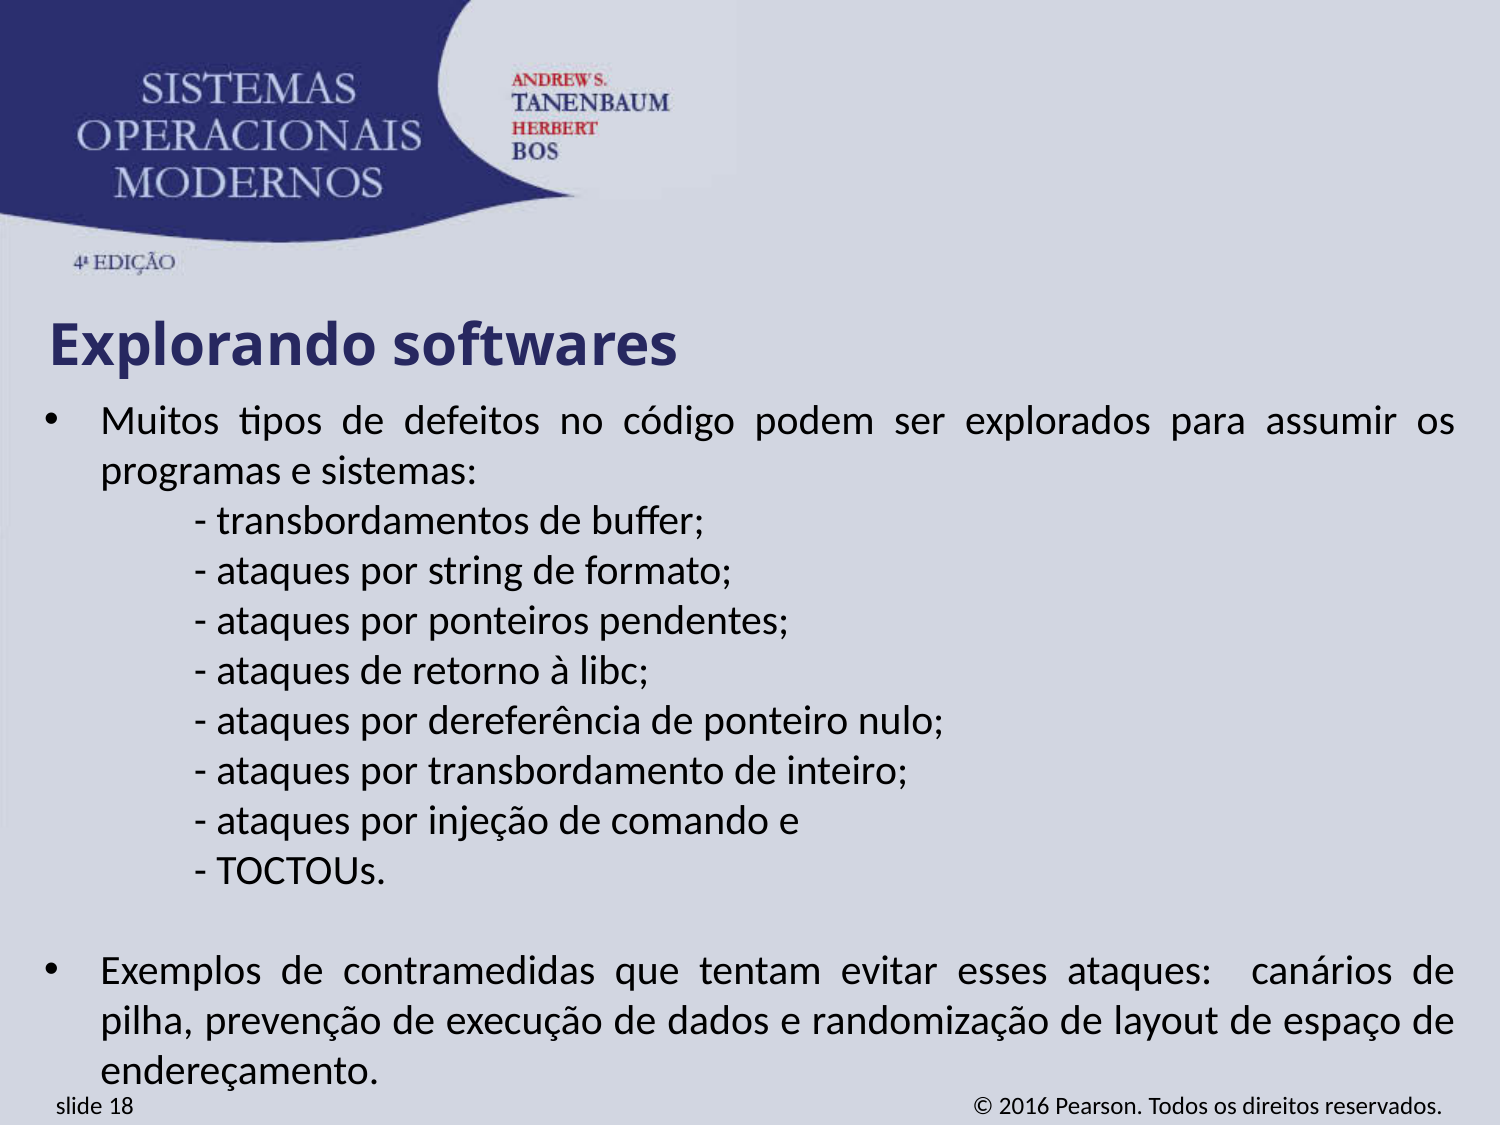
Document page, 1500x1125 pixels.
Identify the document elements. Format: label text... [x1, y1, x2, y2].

picture [0, 0, 1500, 1125]
text_box Explorando softwares [34, 299, 694, 385]
text_box Muitos tipos de defeitos no código podem ser explorados para assumir os programas e sistemas: - transbordamentos de buffer; - ataques por string de formato; - ataques por ponteiros pendentes; - ataques de retorno à libc; - ataques por dereferência de ponteiro nulo; - ataques por transbordamento de inteiro; - ataques por injeção de comando e - TOCTOUs. Exemplos de contramedidas que tentam evitar esses ataques: canários de pilha, prevenção de execução de dados e randomização de layout de espaço de endereçamento. [29, 385, 1471, 1125]
